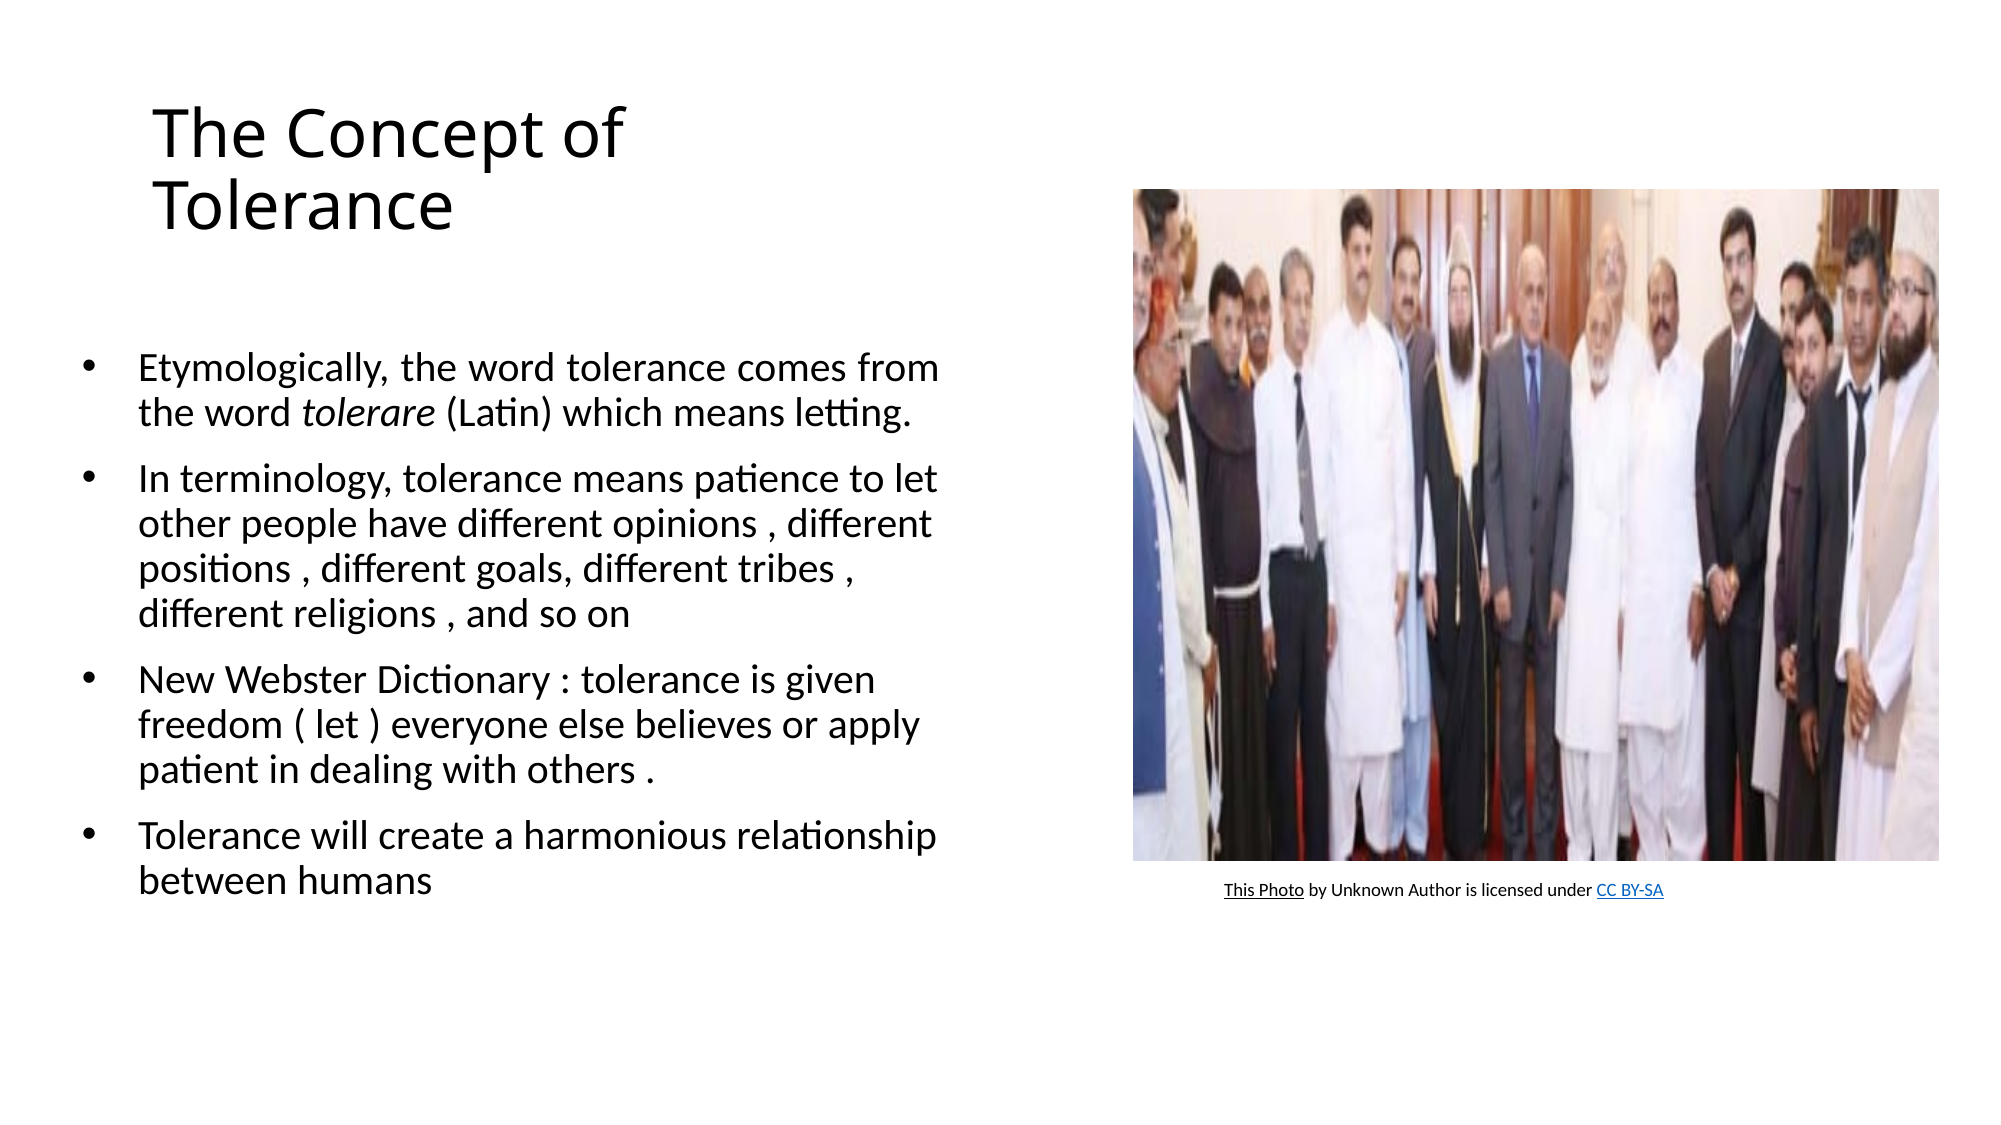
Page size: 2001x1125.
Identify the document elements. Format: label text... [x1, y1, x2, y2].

text_box This Photo by Unknown Author is licensed under CC BY-SA [1209, 870, 2000, 908]
list Etymologically, the word tolerance comes from the word tolerare (Latin) which means letting. In terminology, tolerance means patience to let other people have different opinions , different positions , different goals, different tribes , different religions , and so on New Webster Dictionary : tolerance is given freedom ( let ) everyone else believes or apply patient in dealing with others . Tolerance will create a harmonious relationship between humans [66, 337, 956, 963]
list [1132, 189, 1939, 861]
title The Concept of Tolerance [137, 75, 783, 252]
